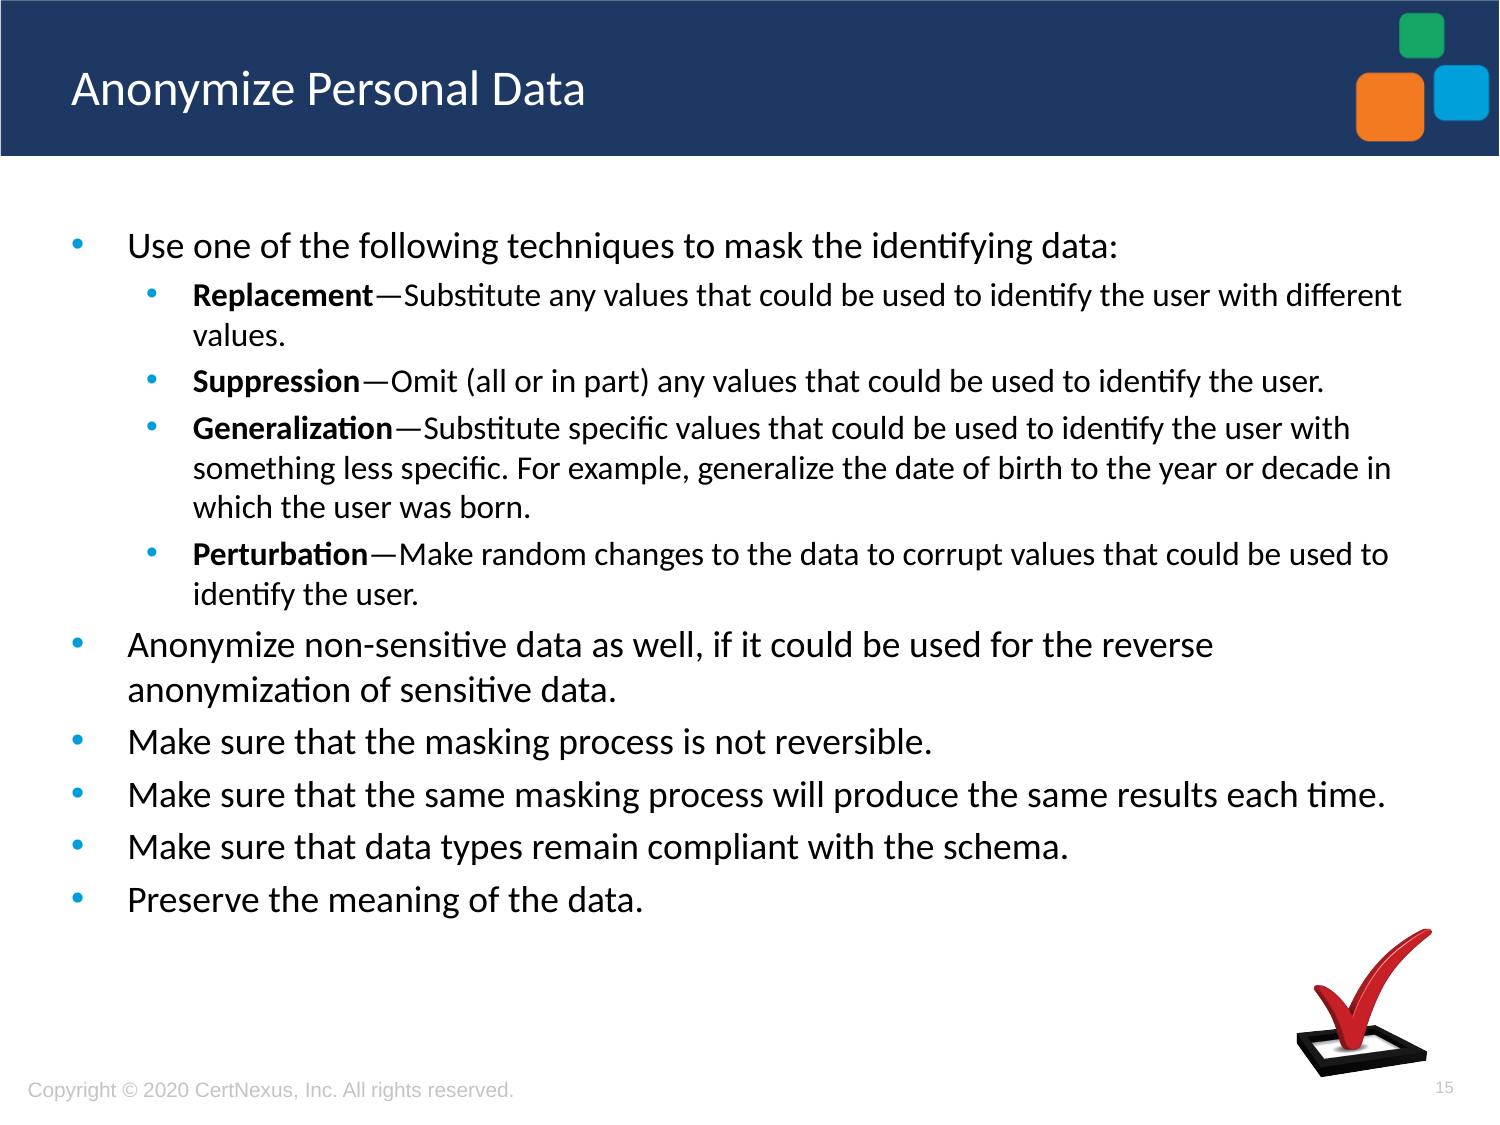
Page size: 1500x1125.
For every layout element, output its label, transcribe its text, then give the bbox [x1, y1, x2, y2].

title Anonymize Personal Data [56, 16, 1350, 155]
slide_number 15 [1118, 1057, 1469, 1118]
picture [0, 0, 1500, 156]
list Use one of the following techniques to mask the identifying data: Replacement—Substitute any values that could be used to identify the user with different values. Suppression—Omit (all or in part) any values that could be used to identify the user. Generalization—Substitute specific values that could be used to identify the user with something less specific. For example, generalize the date of birth to the year or decade in which the user was born. Perturbation—Make random changes to the data to corrupt values that could be used to identify the user. Anonymize non-sensitive data as well, if it could be used for the reverse anonymization of sensitive data. Make sure that the masking process is not reversible. Make sure that the same masking process will produce the same results each time. Make sure that data types remain compliant with the schema. Preserve the meaning of the data. [56, 213, 1444, 1021]
picture [1235, 917, 1500, 1094]
